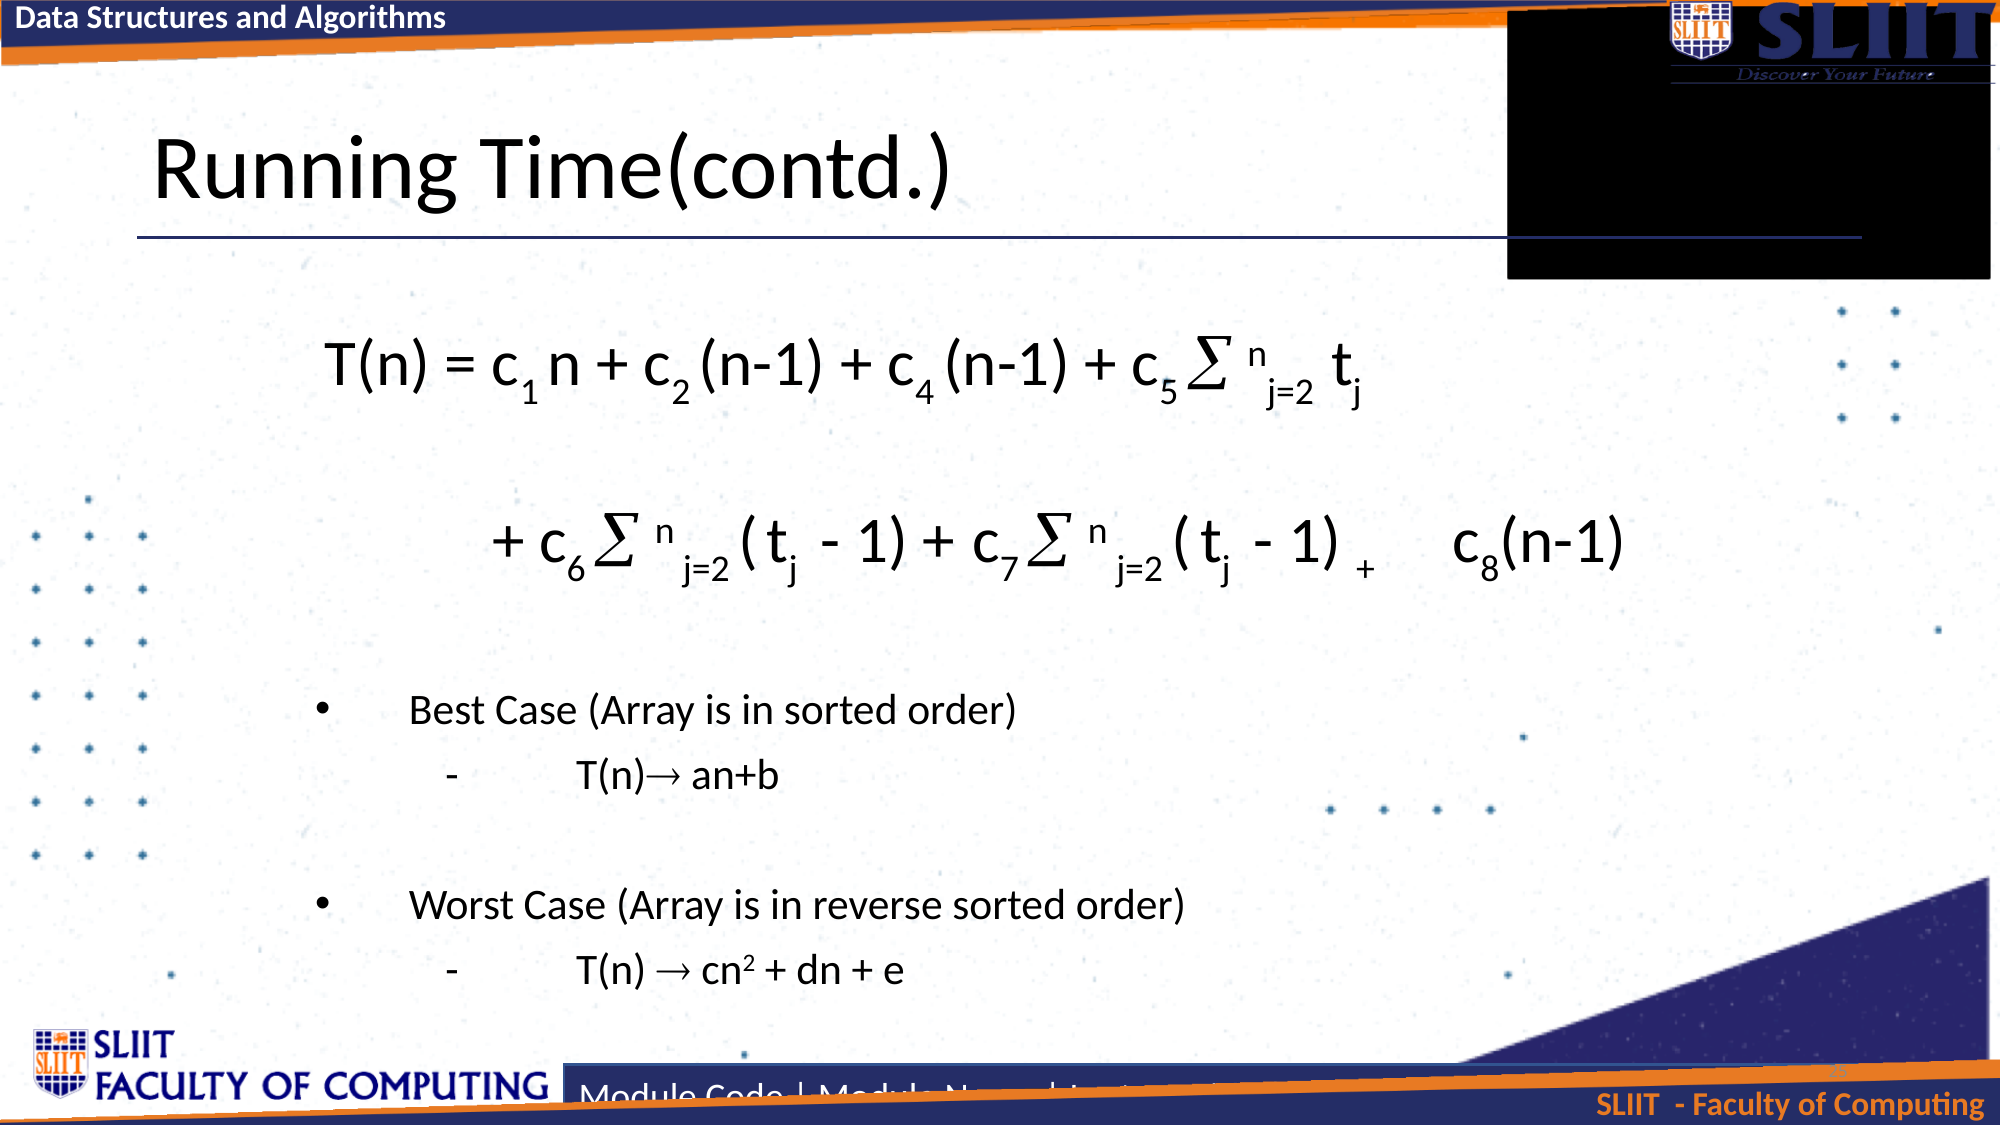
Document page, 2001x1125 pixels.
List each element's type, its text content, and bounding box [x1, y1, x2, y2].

picture [0, 0, 2000, 1125]
list T(n) = c1 n + c2 (n-1) + c4 (n-1) + c5  nj=2 tj + c6  n j=2 ( tj - 1) + c7  n j=2 ( tj - 1) + c8(n-1) Best Case (Array is in sorted order) - T(n) an+b Worst Case (Array is in reverse sorted order) - T(n)  cn2 + dn + e [300, 312, 1719, 1006]
title Running Time(contd.) [137, 59, 1863, 278]
slide_number 25 [1412, 1042, 1863, 1103]
